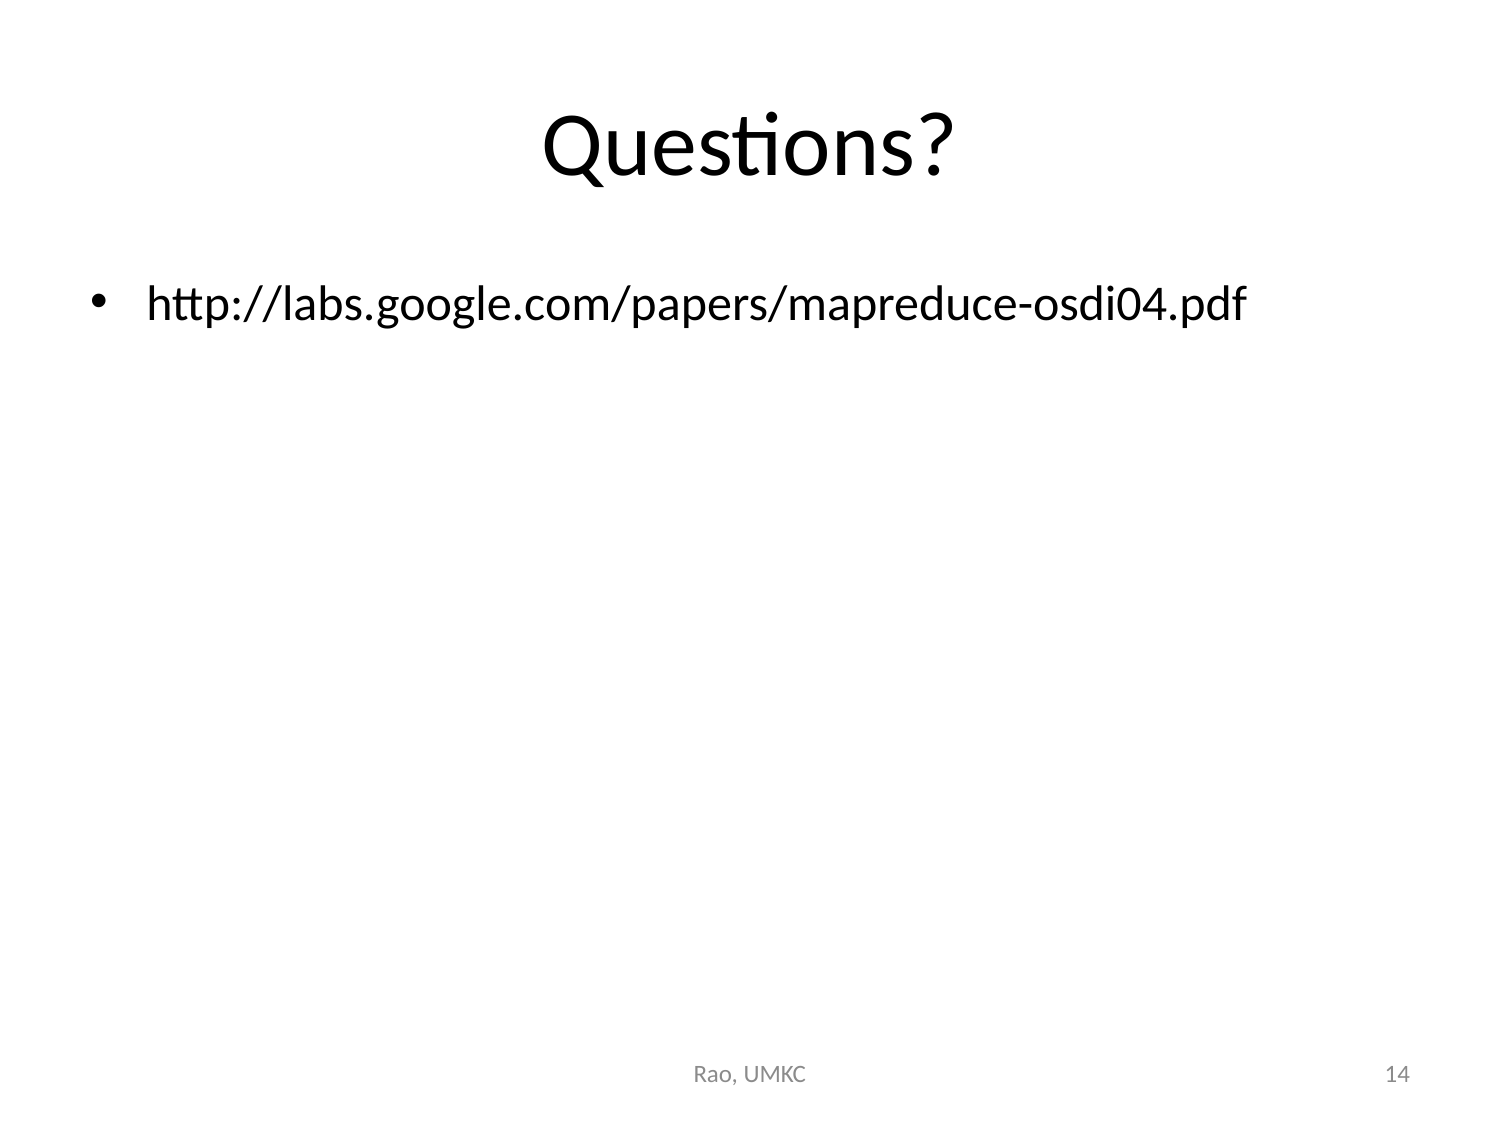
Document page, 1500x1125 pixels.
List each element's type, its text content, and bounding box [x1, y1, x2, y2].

footer Rao, UMKC [512, 1042, 988, 1103]
list http://labs.google.com/papers/mapreduce-osdi04.pdf [75, 262, 1425, 1005]
title Questions? [75, 45, 1425, 233]
slide_number 14 [1074, 1042, 1425, 1103]
